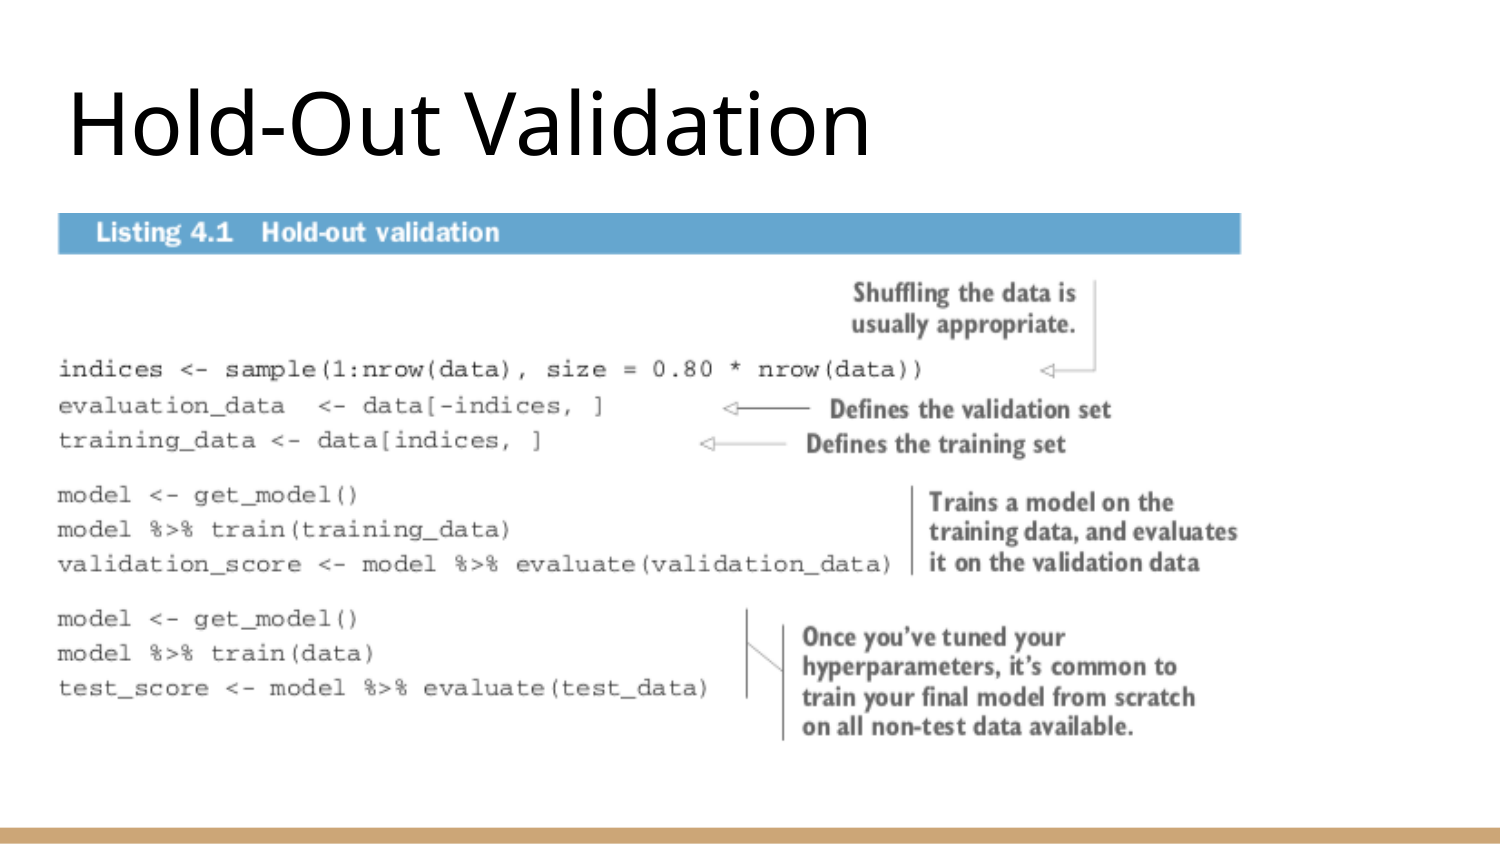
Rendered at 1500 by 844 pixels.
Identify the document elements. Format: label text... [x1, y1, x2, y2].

picture [50, 213, 1252, 752]
title Hold-Out Validation [51, 51, 1449, 189]
